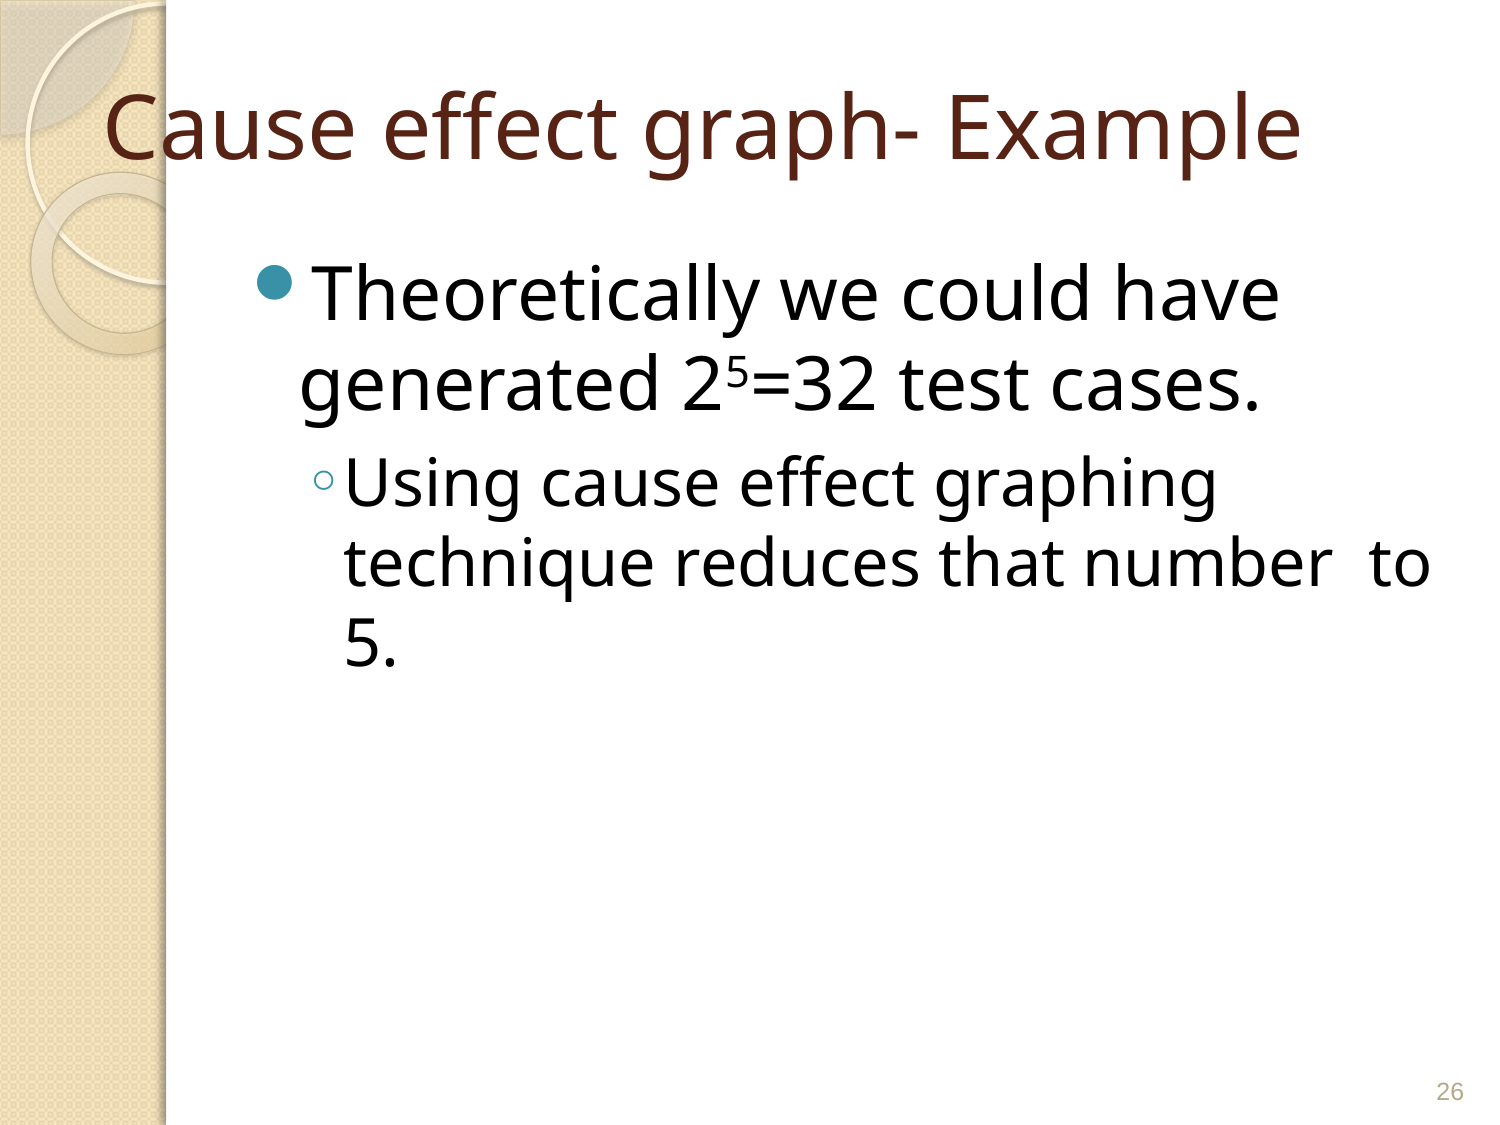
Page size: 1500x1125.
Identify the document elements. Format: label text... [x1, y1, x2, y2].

list Theoretically we could have generated 25=32 test cases. Using cause effect graphing technique reduces that number to 5. [235, 237, 1466, 1025]
title Cause effect graph- Example [66, 29, 1342, 217]
slide_number 26 [1413, 1034, 1488, 1113]
